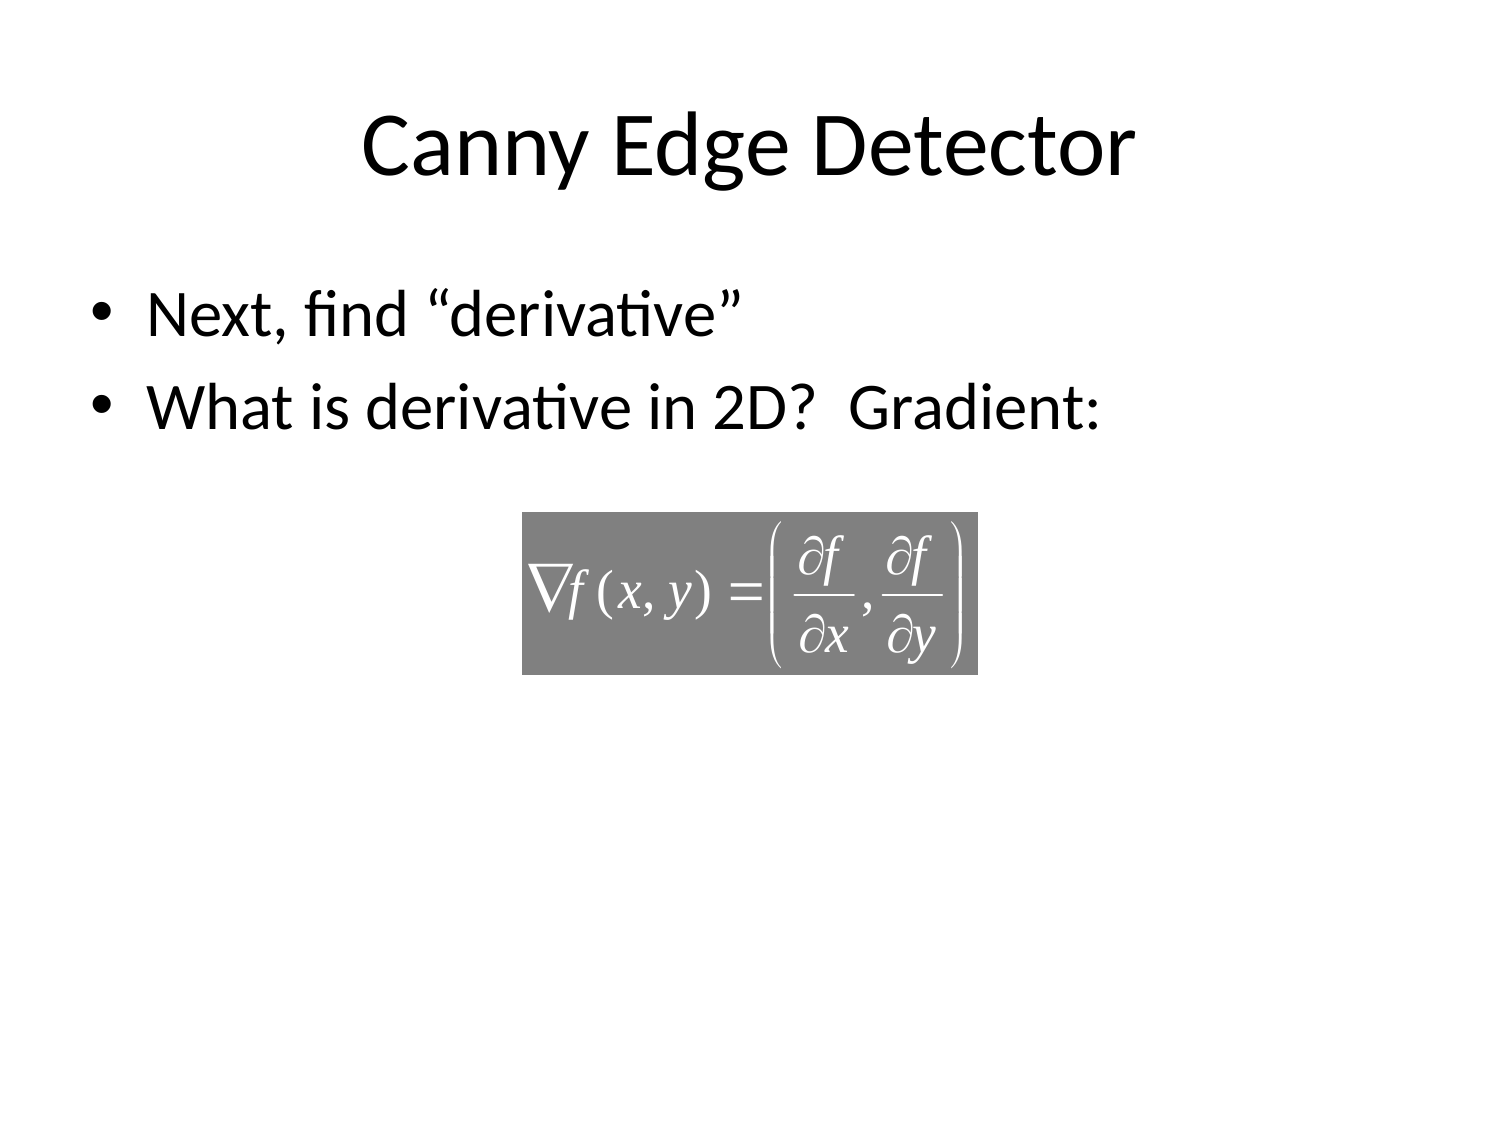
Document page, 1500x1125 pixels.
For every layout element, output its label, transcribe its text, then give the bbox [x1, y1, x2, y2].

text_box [522, 512, 978, 675]
list Next, find “derivative” What is derivative in 2D? Gradient: [75, 262, 1425, 1005]
title Canny Edge Detector [75, 45, 1425, 233]
